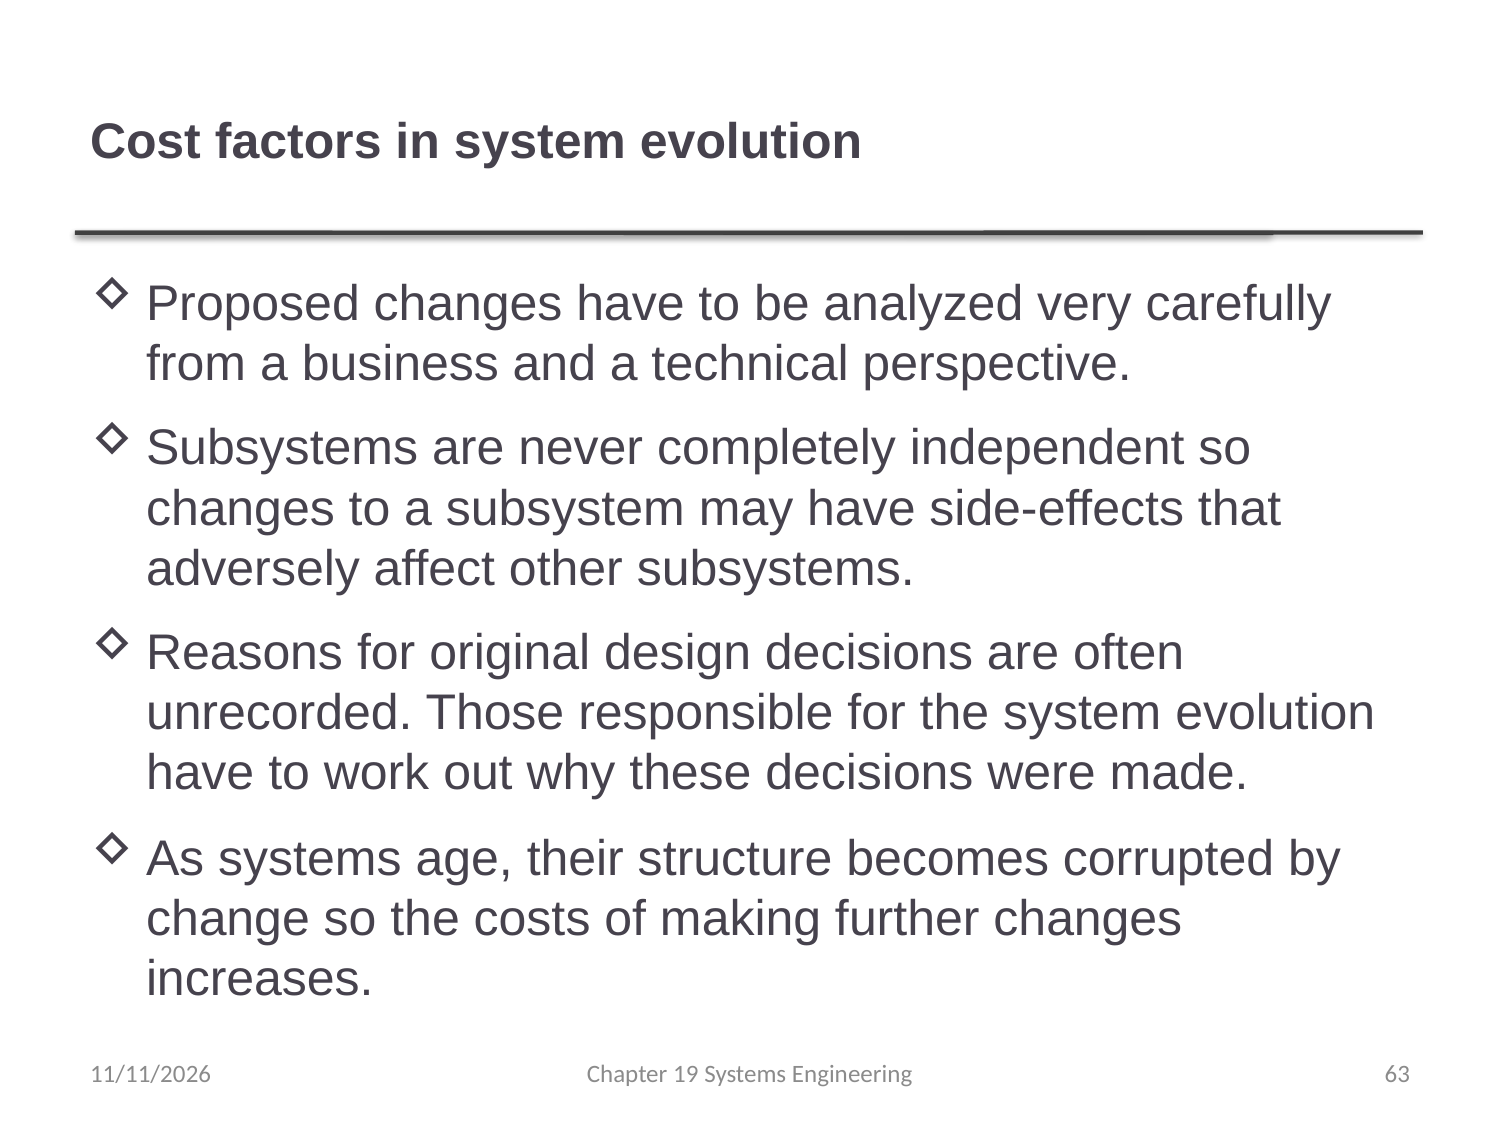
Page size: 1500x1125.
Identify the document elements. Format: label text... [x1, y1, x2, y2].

title Cost factors in system evolution [74, 44, 1272, 233]
slide_number 63 [1074, 1042, 1425, 1103]
list Proposed changes have to be analyzed very carefully from a business and a technical perspective. Subsystems are never completely independent so changes to a subsystem may have side-effects that adversely affect other subsystems. Reasons for original design decisions are often unrecorded. Those responsible for the system evolution have to work out why these decisions were made. As systems age, their structure becomes corrupted by change so the costs of making further changes increases. [75, 262, 1425, 1005]
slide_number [75, 1042, 425, 1103]
footer Chapter 19 Systems Engineering [512, 1042, 988, 1103]
